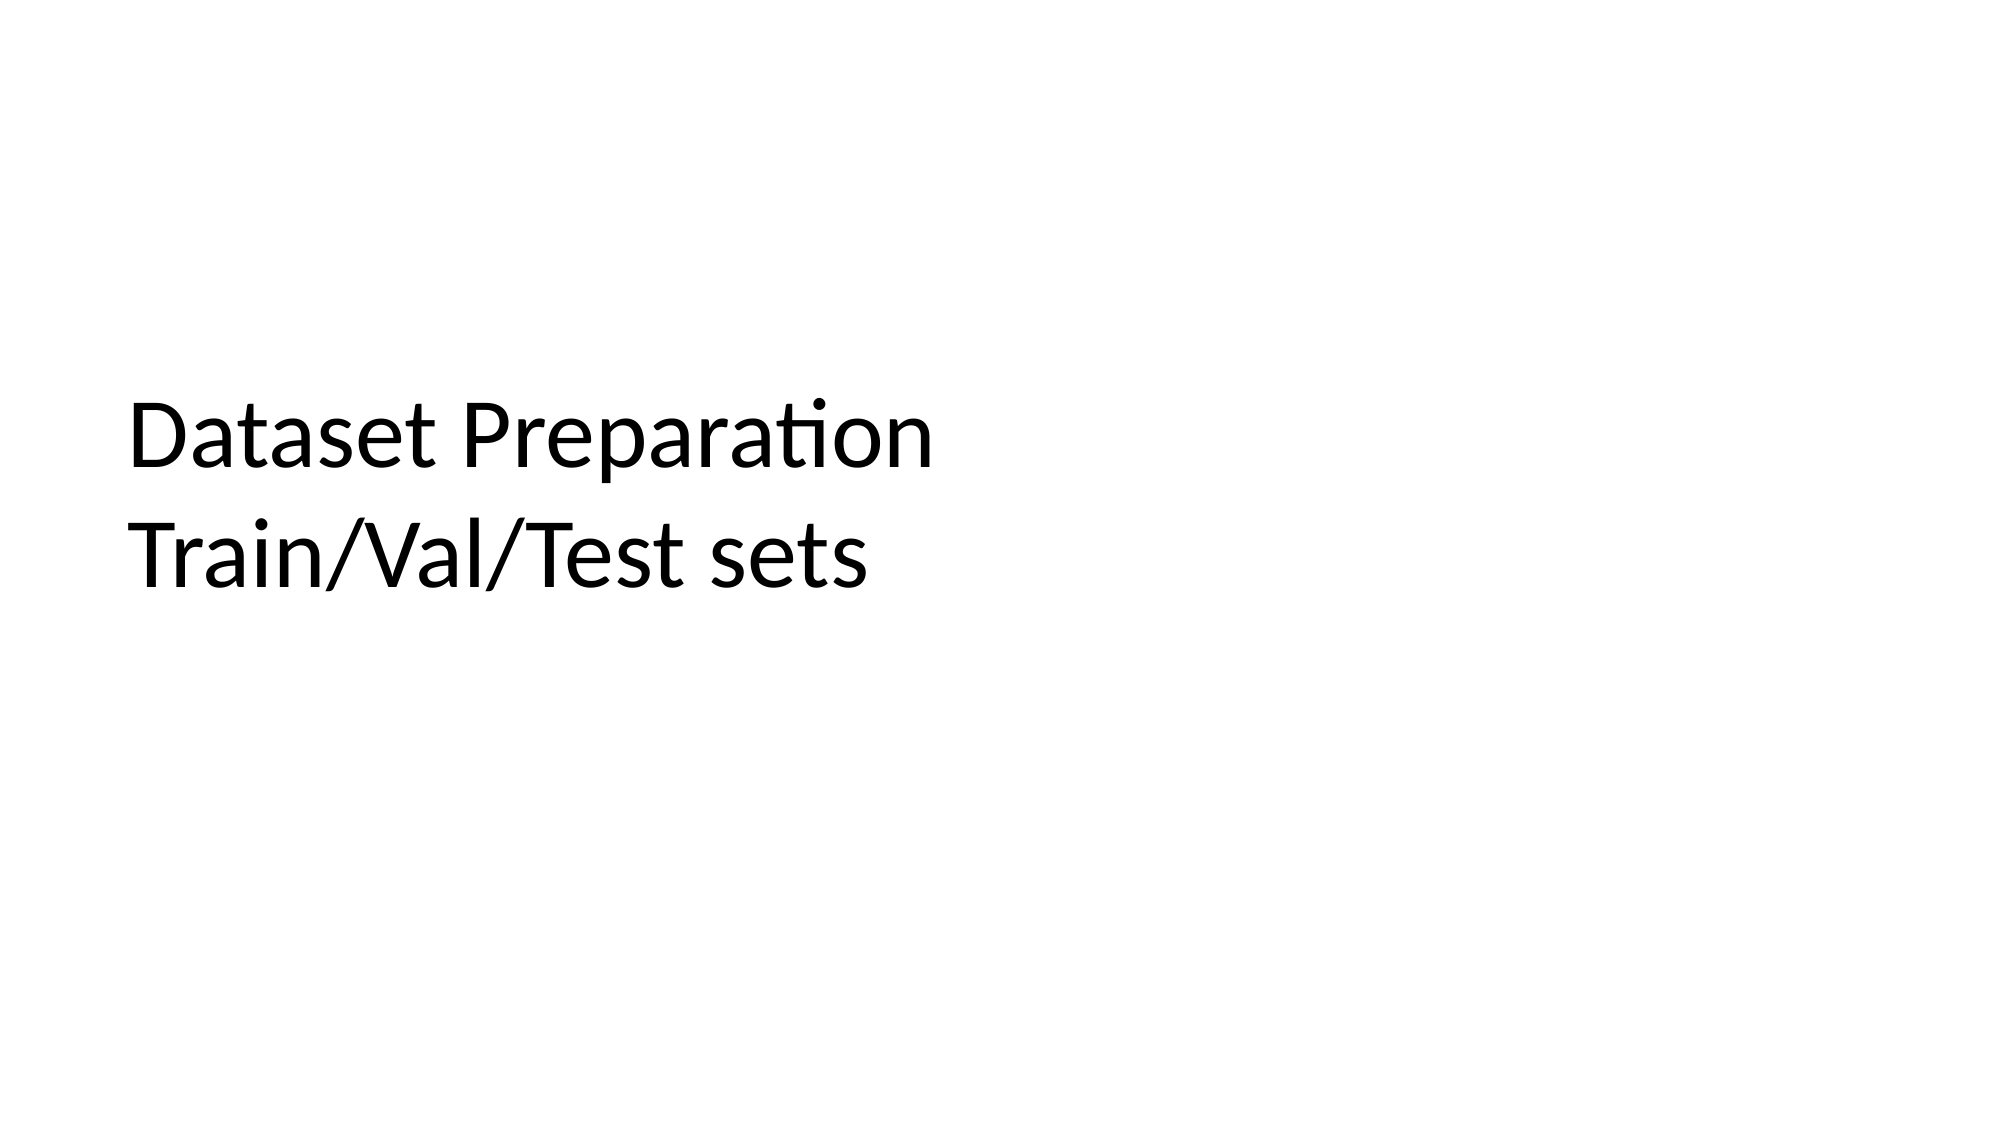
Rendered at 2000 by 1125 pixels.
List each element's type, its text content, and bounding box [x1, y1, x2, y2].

title Dataset Preparation Train/Val/Test sets [112, 412, 1938, 563]
